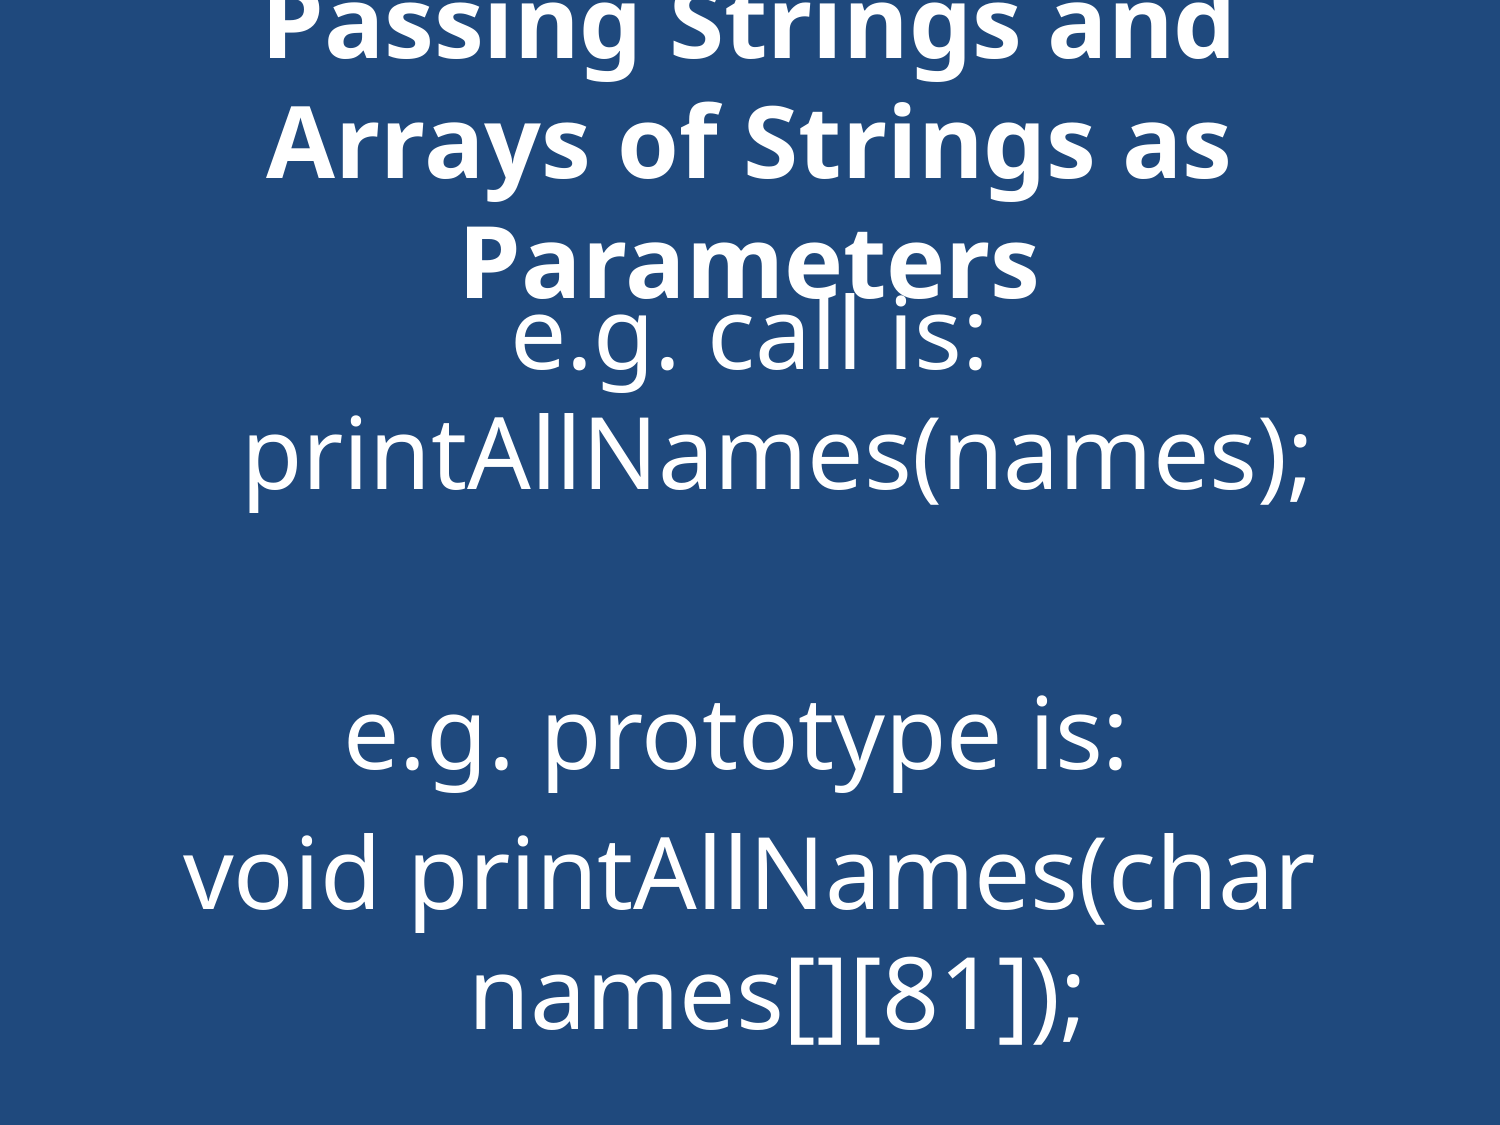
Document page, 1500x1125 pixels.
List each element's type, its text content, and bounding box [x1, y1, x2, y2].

list e.g. call is: printAllNames(names); e.g. prototype is: void printAllNames(char names[][81]); [75, 262, 1425, 1005]
title Passing Strings and Arrays of Strings as Parameters [75, 45, 1425, 233]
